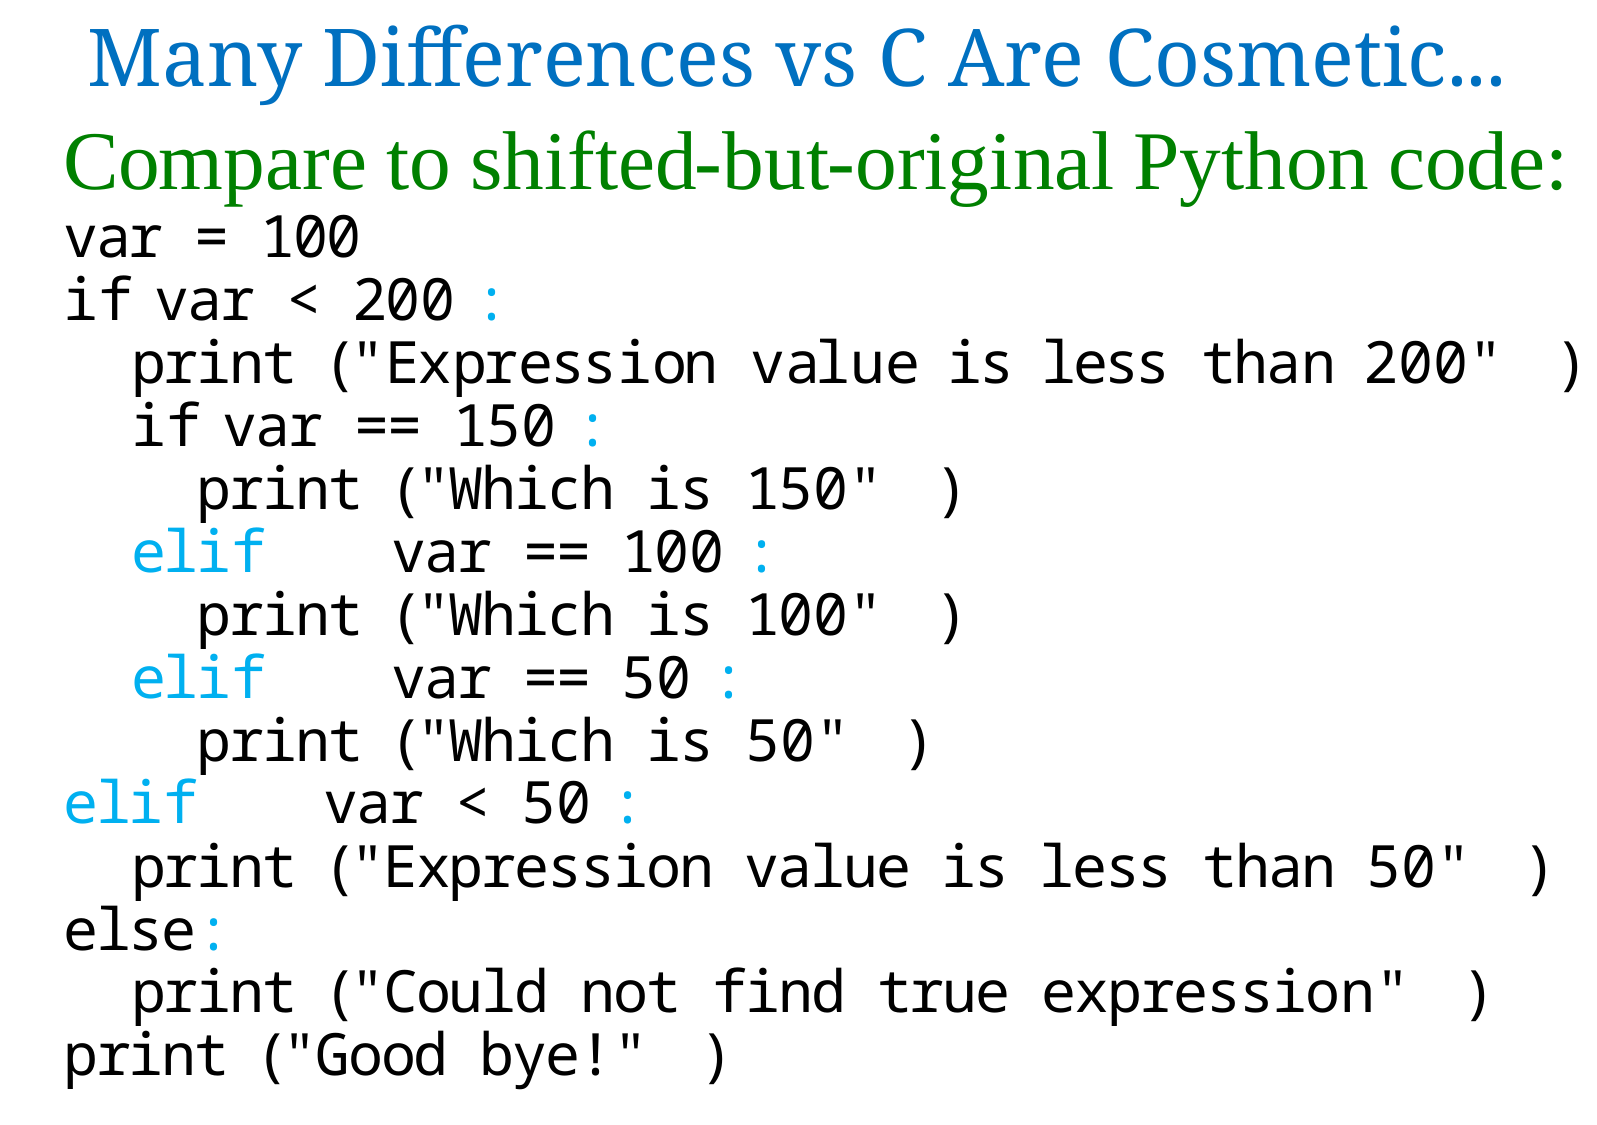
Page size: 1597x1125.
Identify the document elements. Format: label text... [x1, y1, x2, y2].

list Compare to shifted-but-original Python code: var = 100 if(var < 200):{ printf("Expression value is less than 200"\n) if(var == 150): printf("Which is 150"\n) elifse (var == 100): printf("Which is 100"\n) elifse (var == 50): printf("Which is 50"\n) } elifse (var < 50): printf("Expression value is less than 50"\n) else: printf("Could not find true expression"\n) printf("Good bye!"\n) [48, 110, 1597, 1125]
text_box Many Differences vs C Are Cosmetic... [0, 11, 1597, 110]
